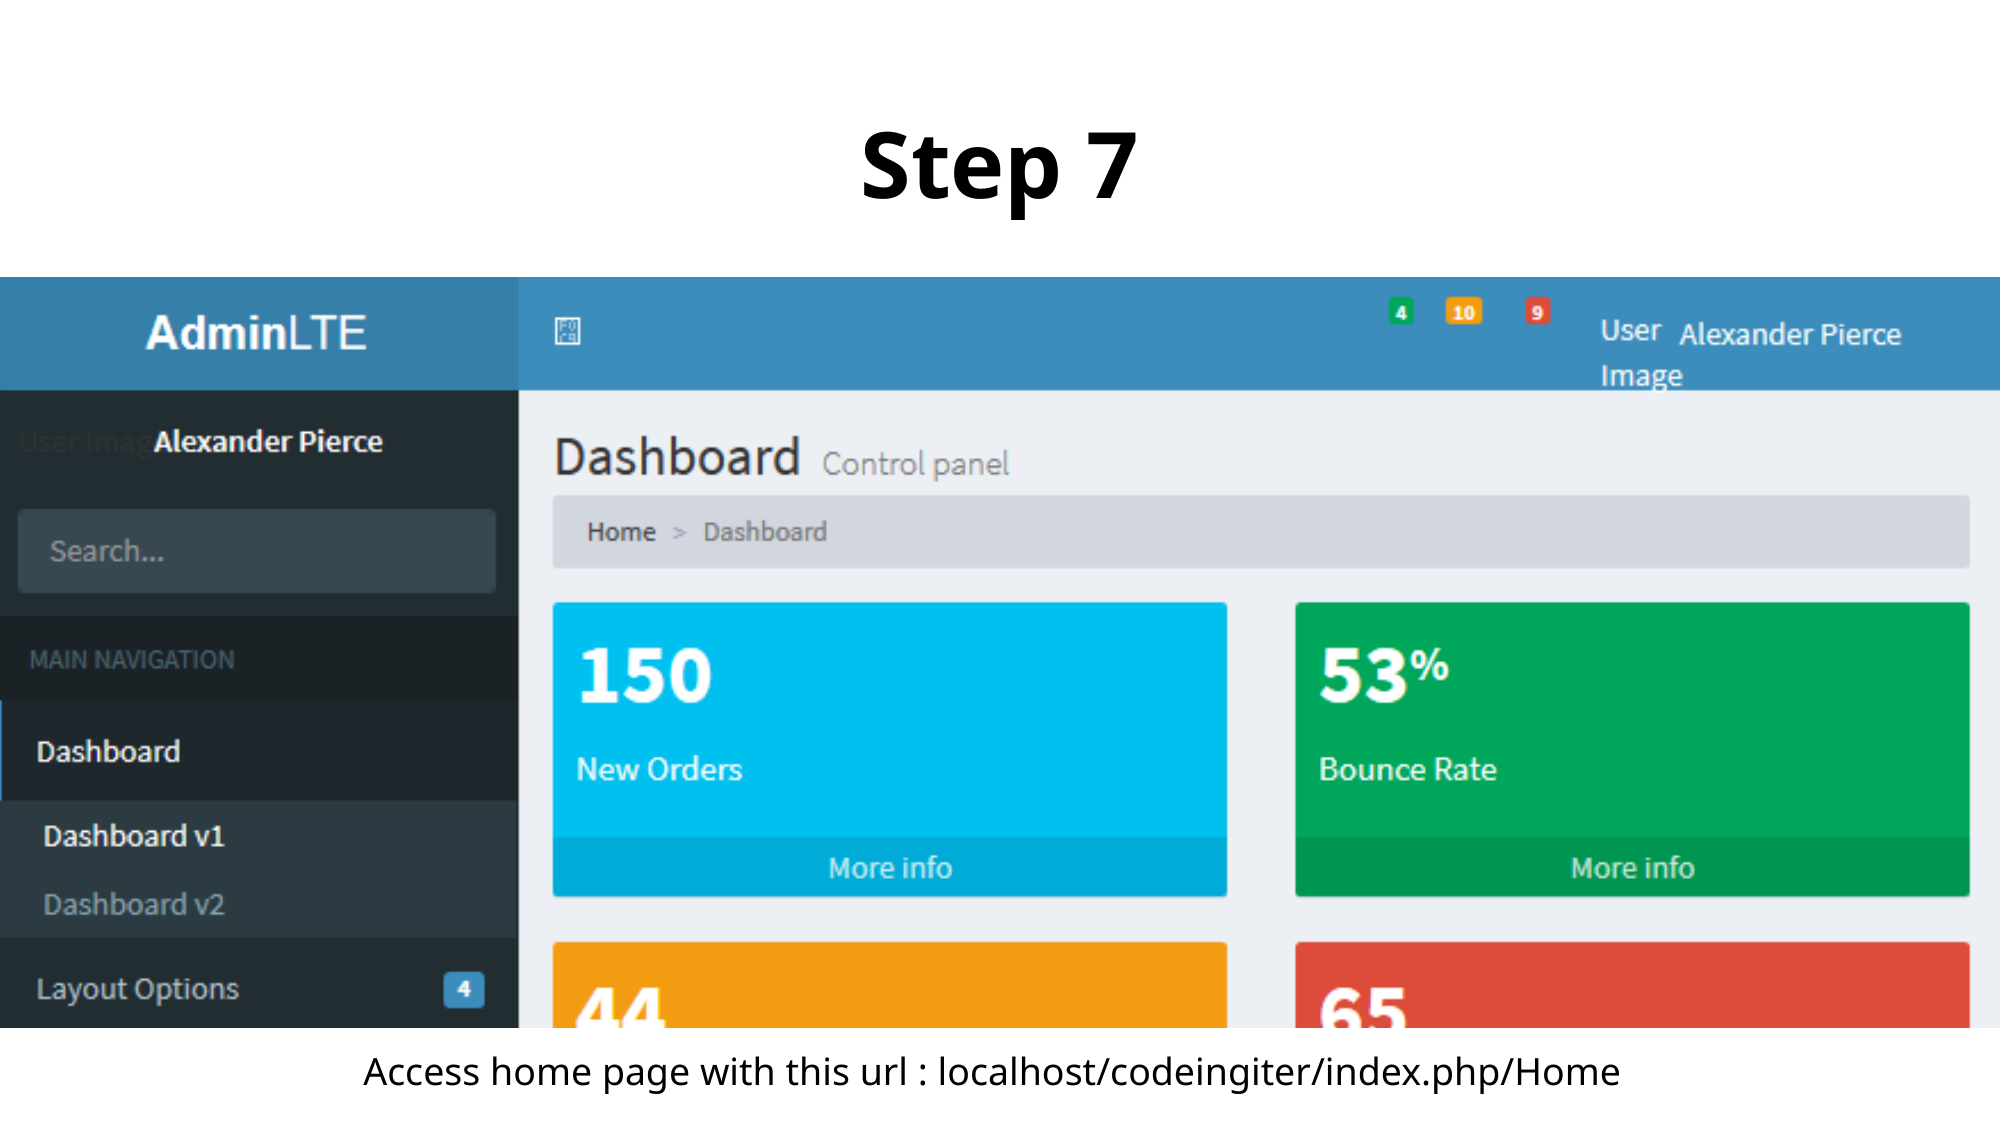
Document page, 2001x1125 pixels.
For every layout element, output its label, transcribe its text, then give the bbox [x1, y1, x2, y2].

picture [0, 277, 2000, 1028]
title Step 7 [137, 59, 1863, 277]
text_box Access home page with this url : localhost/codeingiter/index.php/Home [348, 1040, 1638, 1100]
